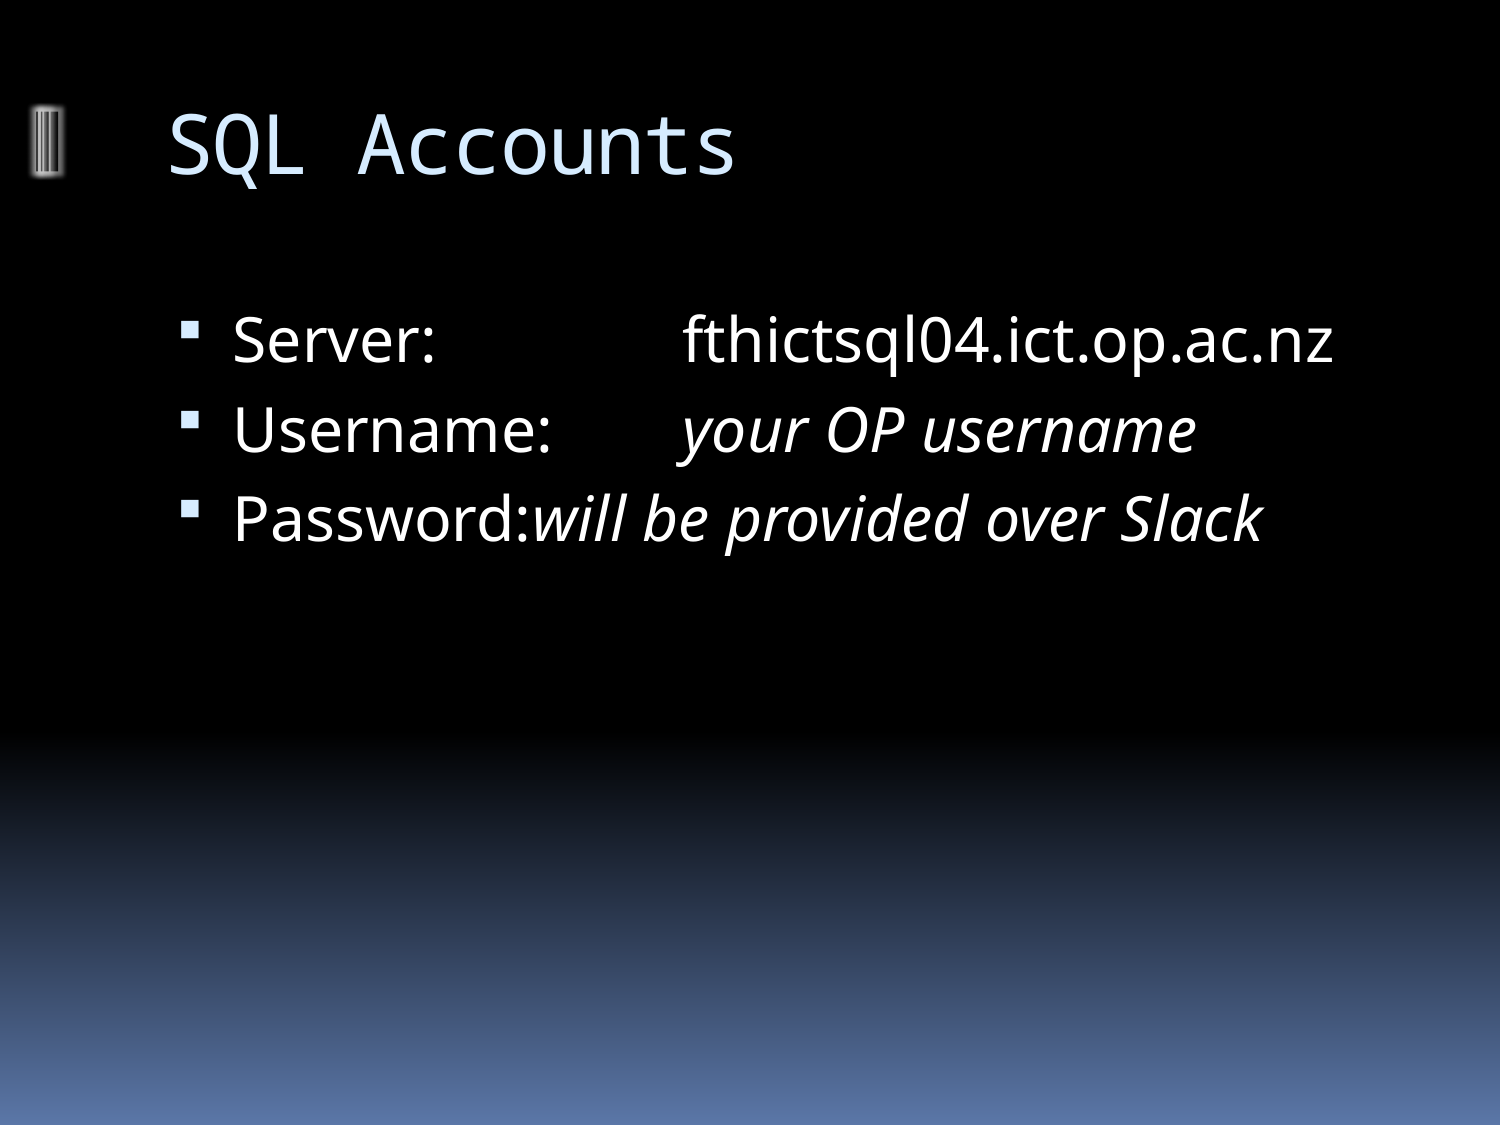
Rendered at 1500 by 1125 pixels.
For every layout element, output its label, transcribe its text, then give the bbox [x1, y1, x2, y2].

list Server: fthictsql04.ict.op.ac.nz Username: your OP username Password: will be provided over Slack [150, 292, 1425, 1043]
title SQL Accounts [150, 84, 1425, 235]
